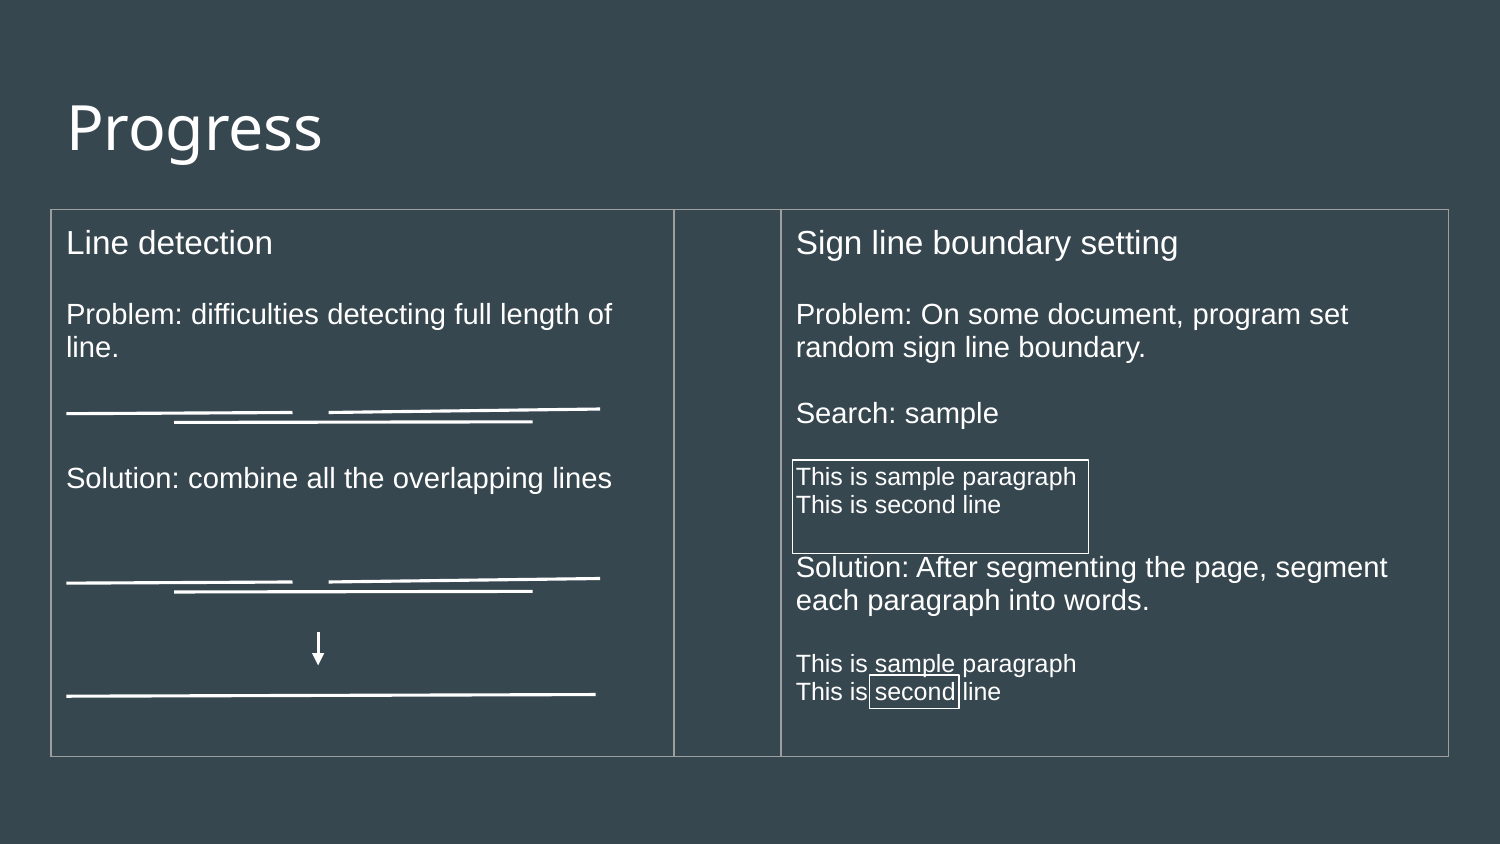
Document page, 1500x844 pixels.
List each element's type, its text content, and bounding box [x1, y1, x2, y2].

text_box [328, 578, 601, 583]
text_box [869, 674, 960, 709]
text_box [328, 408, 601, 413]
table_header [675, 210, 780, 756]
table_header Sign line boundary setting Problem: On some document, program set random sign line boundary. Search: sample This is sample paragraph This is second line Solution: After segmenting the page, segment each paragraph into words. This is sample paragraph This is second line [782, 210, 1448, 756]
table_header Line detection Problem: difficulties detecting full length of line. Solution: combine all the overlapping lines [52, 210, 673, 756]
title Progress [51, 72, 1449, 167]
text_box [792, 459, 1089, 554]
